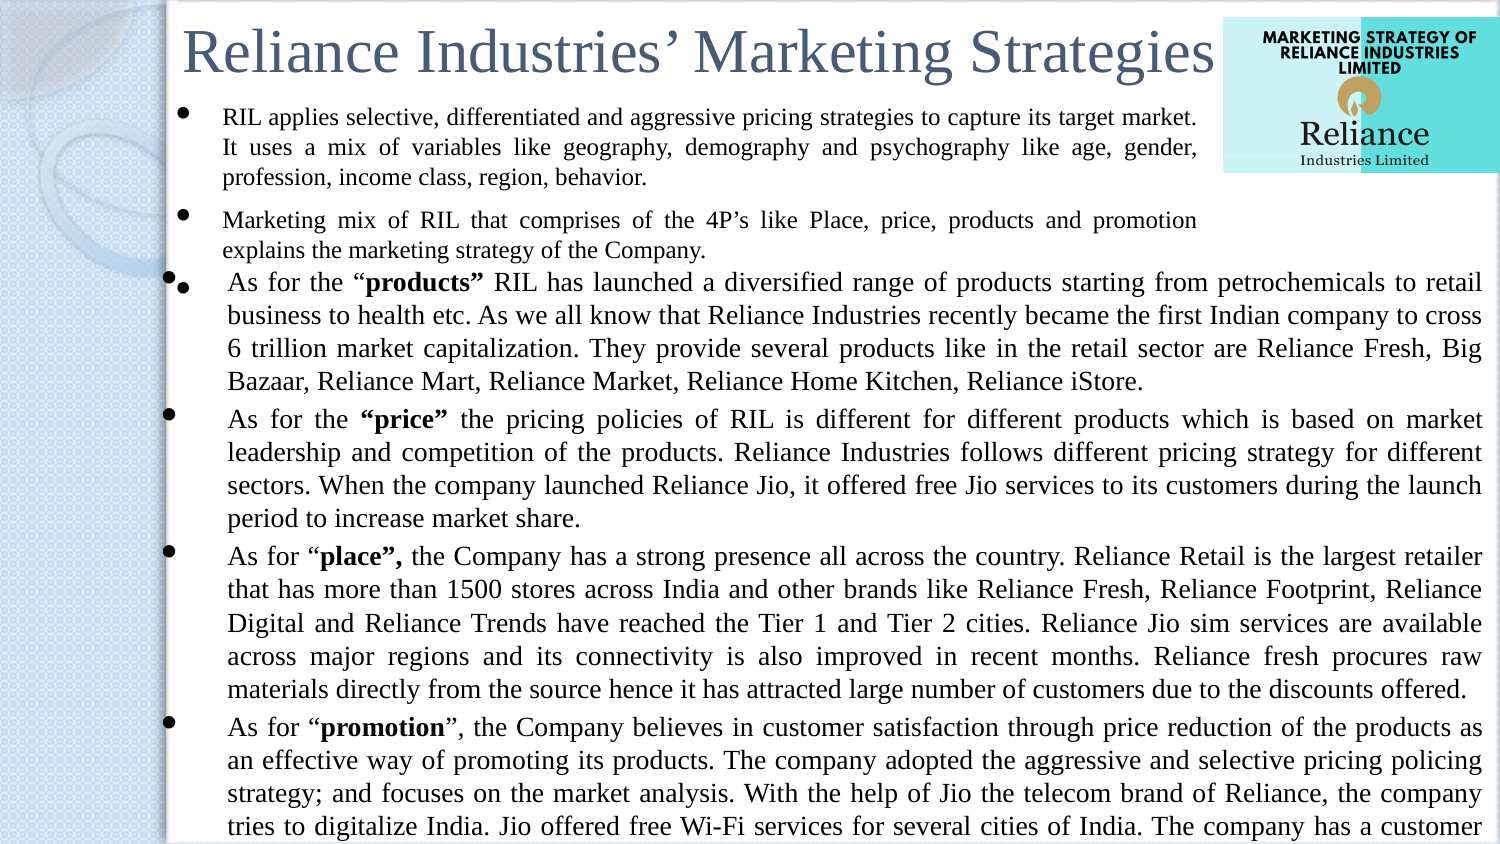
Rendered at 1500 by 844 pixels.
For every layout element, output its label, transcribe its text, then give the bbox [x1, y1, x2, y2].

list RIL applies selective, differentiated and aggressive pricing strategies to capture its target market. It uses a mix of variables like geography, demography and psychography like age, gender, profession, income class, region, behavior. Marketing mix of RIL that comprises of the 4P’s like Place, price, products and promotion explains the marketing strategy of the Company. [147, 93, 1214, 256]
picture [1223, 17, 1500, 173]
list As for the “products” RIL has launched a diversified range of products starting from petrochemicals to retail business to health etc. As we all know that Reliance Industries recently became the first Indian company to cross 6 trillion market capitalization. They provide several products like in the retail sector are Reliance Fresh, Big Bazaar, Reliance Mart, Reliance Market, Reliance Home Kitchen, Reliance iStore. As for the “price” the pricing policies of RIL is different for different products which is based on market leadership and competition of the products. Reliance Industries follows different pricing strategy for different sectors. When the company launched Reliance Jio, it offered free Jio services to its customers during the launch period to increase market share. As for “place”, the Company has a strong presence all across the country. Reliance Retail is the largest retailer that has more than 1500 stores across India and other brands like Reliance Fresh, Reliance Footprint, Reliance Digital and Reliance Trends have reached the Tier 1 and Tier 2 cities. Reliance Jio sim services are available across major regions and its connectivity is also improved in recent months. Reliance fresh procures raw materials directly from the source hence it has attracted large number of customers due to the discounts offered. As for “promotion”, the Company believes in customer satisfaction through price reduction of the products as an effective way of promoting its products. The company adopted the aggressive and selective pricing policing strategy; and focuses on the market analysis. With the help of Jio the telecom brand of Reliance, the company tries to digitalize India. Jio offered free Wi-Fi services for several cities of India. The company has a customer like the high-class citizen who lives in metros to lower middle class who live in rural India. One of the main parts of their marketing strategy is the Promotional strategy. They spend a lesser amount for their campaigns, but they reduce the product prices what help them to attract more customer from all across the nation. [146, 256, 1500, 844]
title Reliance Industries’ Marketing Strategies [84, 0, 1315, 95]
